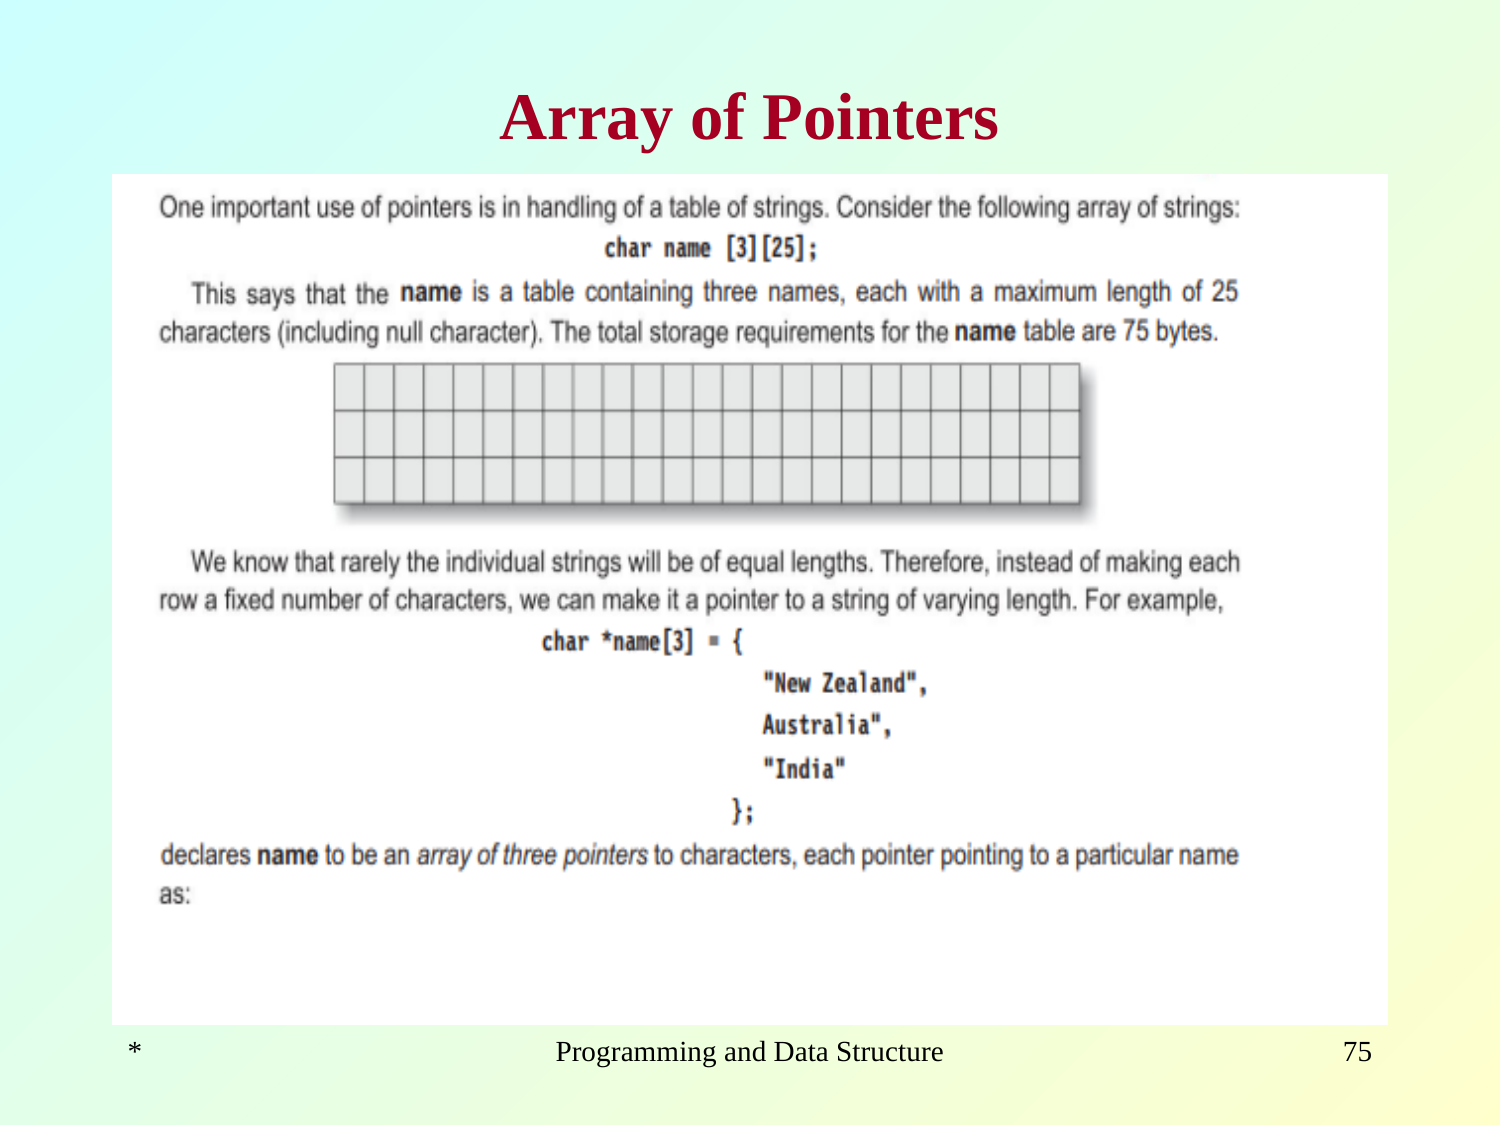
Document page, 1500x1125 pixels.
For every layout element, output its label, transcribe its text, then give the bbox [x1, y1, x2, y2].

picture [112, 174, 1388, 1026]
text_box * [112, 1033, 425, 1100]
text_box Programming and Data Structure [512, 1034, 988, 1100]
text_box ‹#› [1074, 1032, 1388, 1100]
title Array of Pointers [112, 49, 1388, 174]
